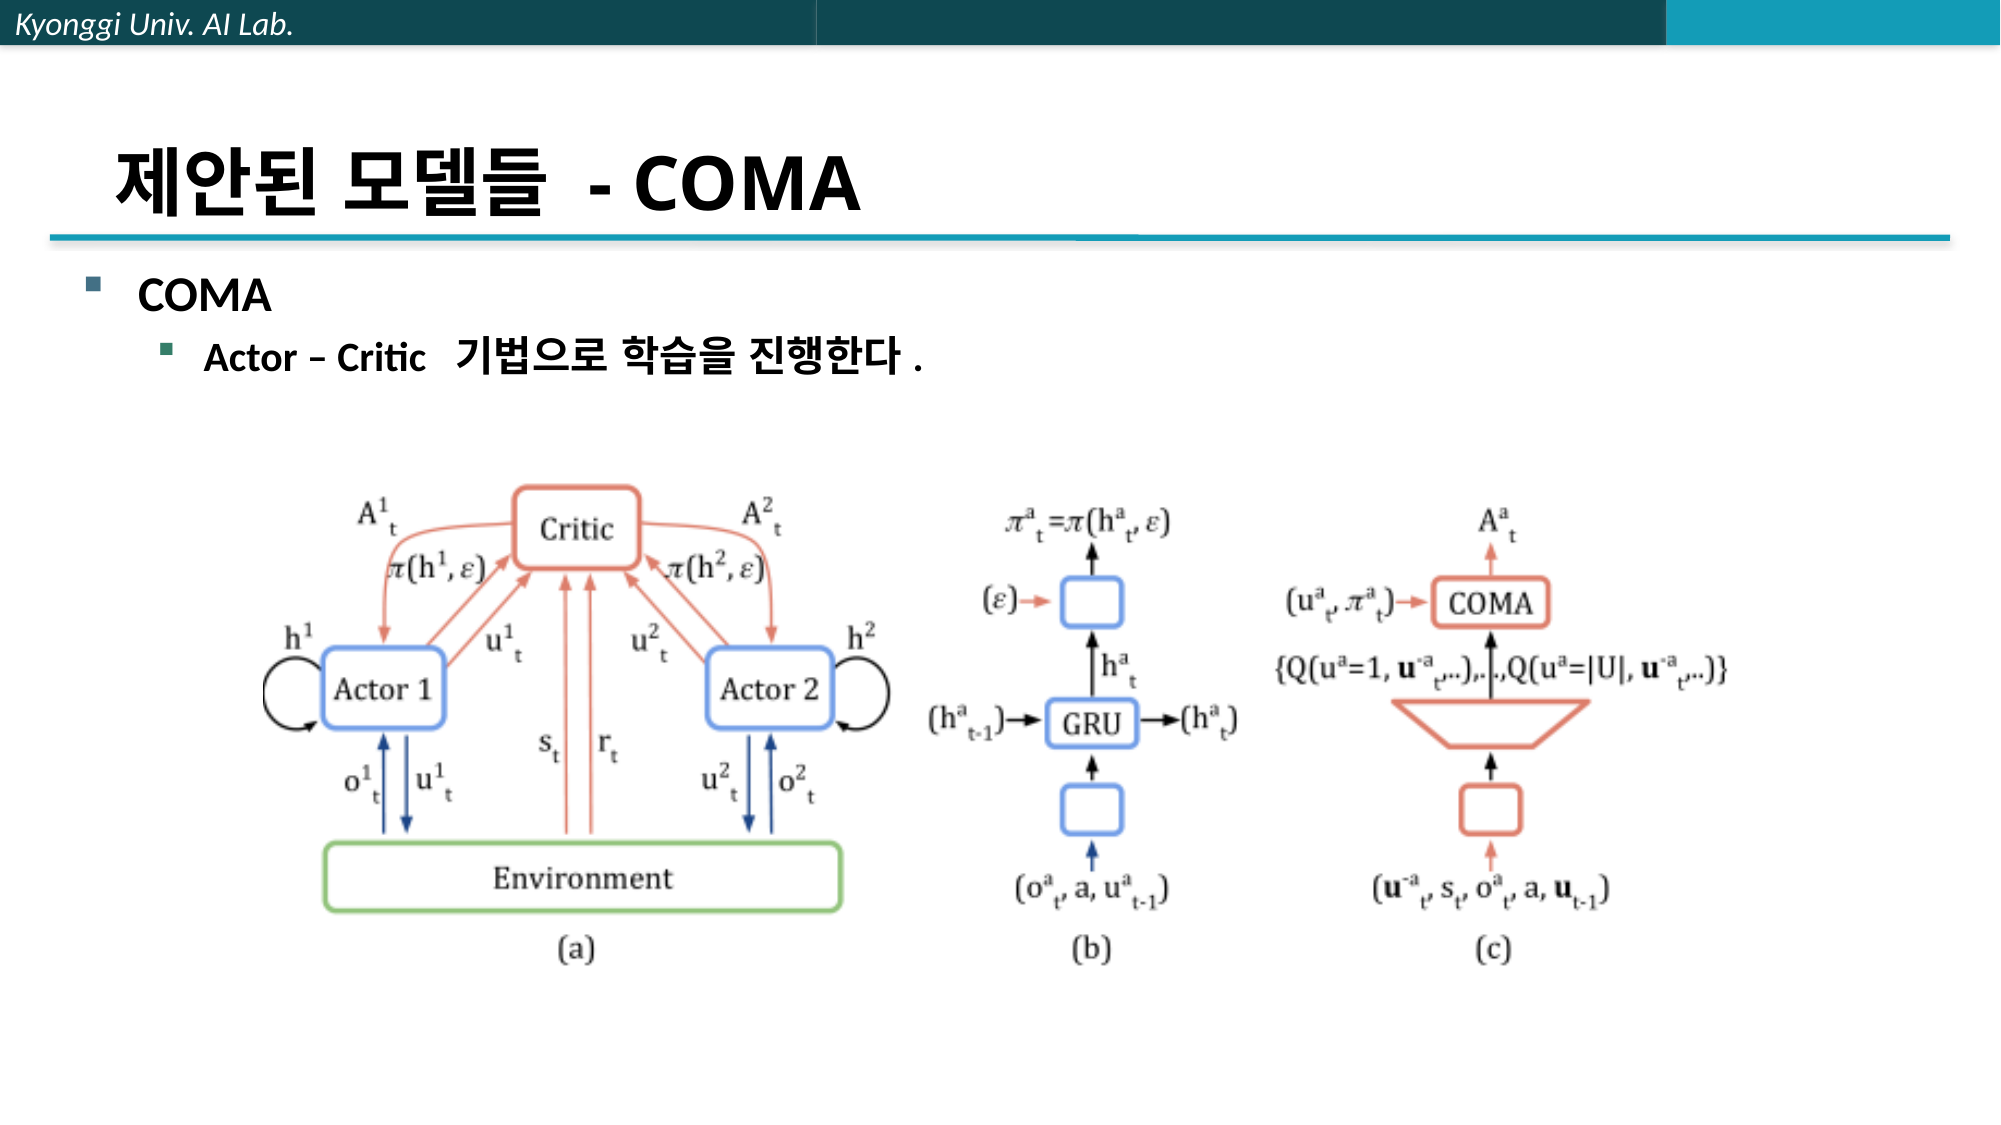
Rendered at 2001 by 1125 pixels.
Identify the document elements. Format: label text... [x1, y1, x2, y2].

text_box COMA Actor – Critic 기법으로 학습을 진행한다. [66, 253, 1934, 1111]
title 제안된 모델들 - COMA [99, 45, 1900, 233]
picture [263, 455, 1737, 995]
